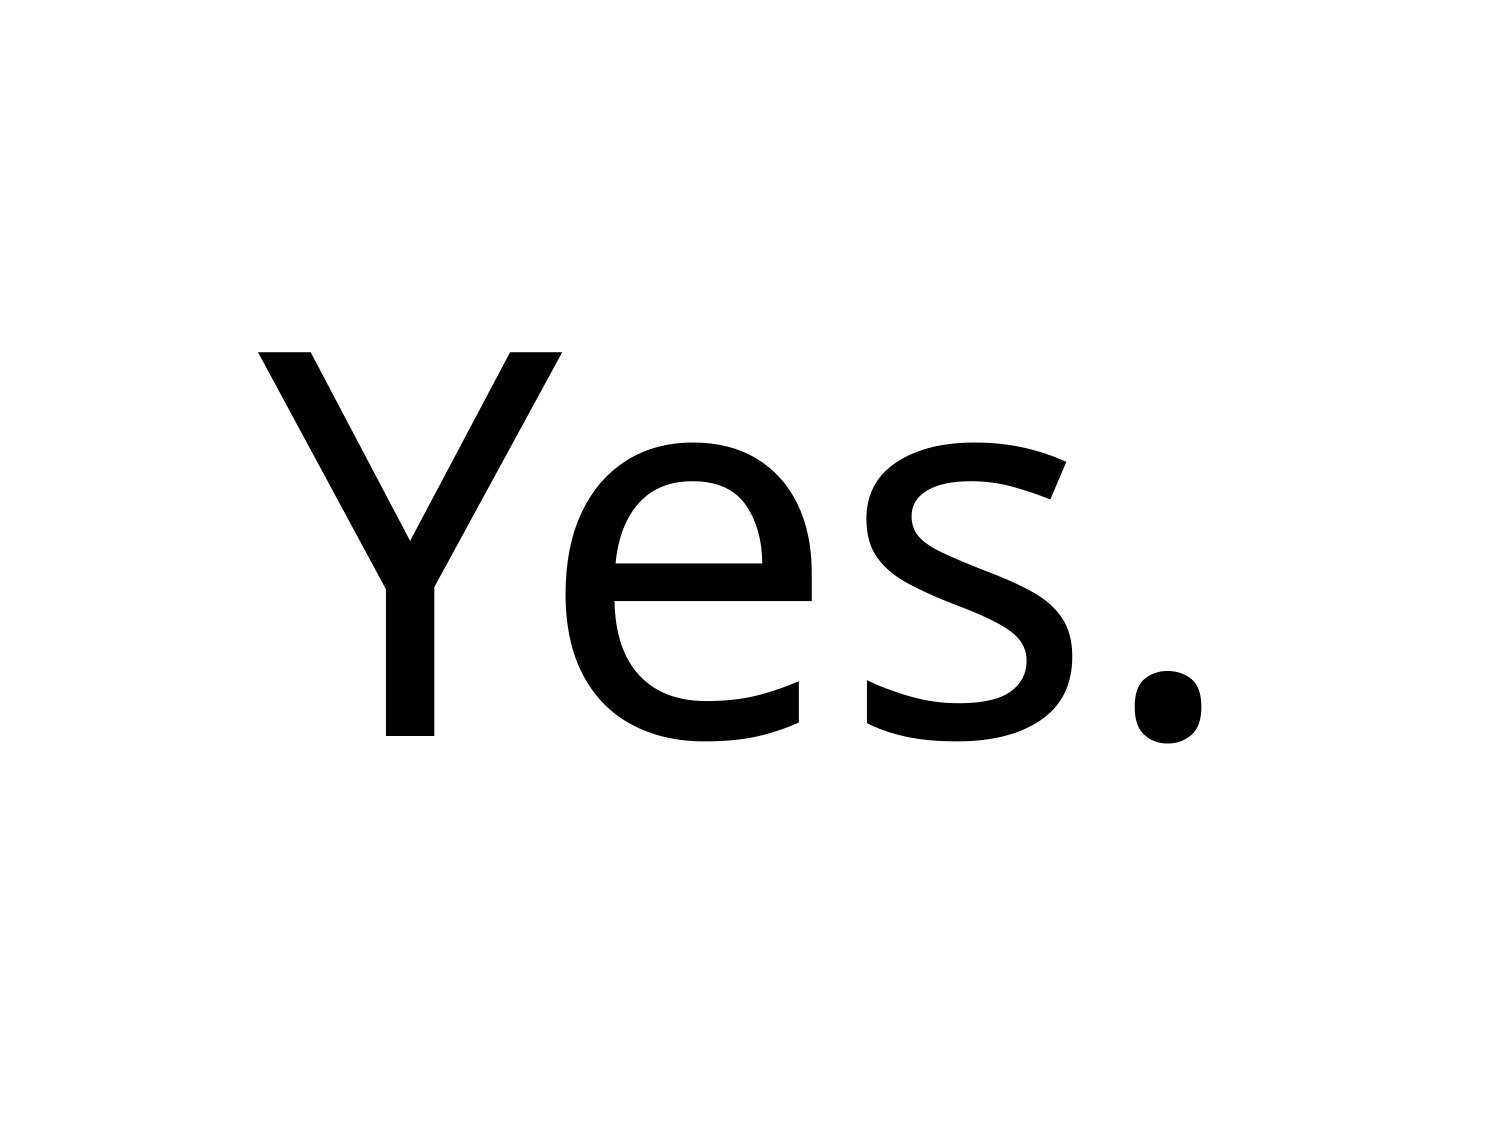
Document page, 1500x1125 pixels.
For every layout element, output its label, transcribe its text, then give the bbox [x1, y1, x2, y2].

list Yes. [0, 0, 1500, 1125]
